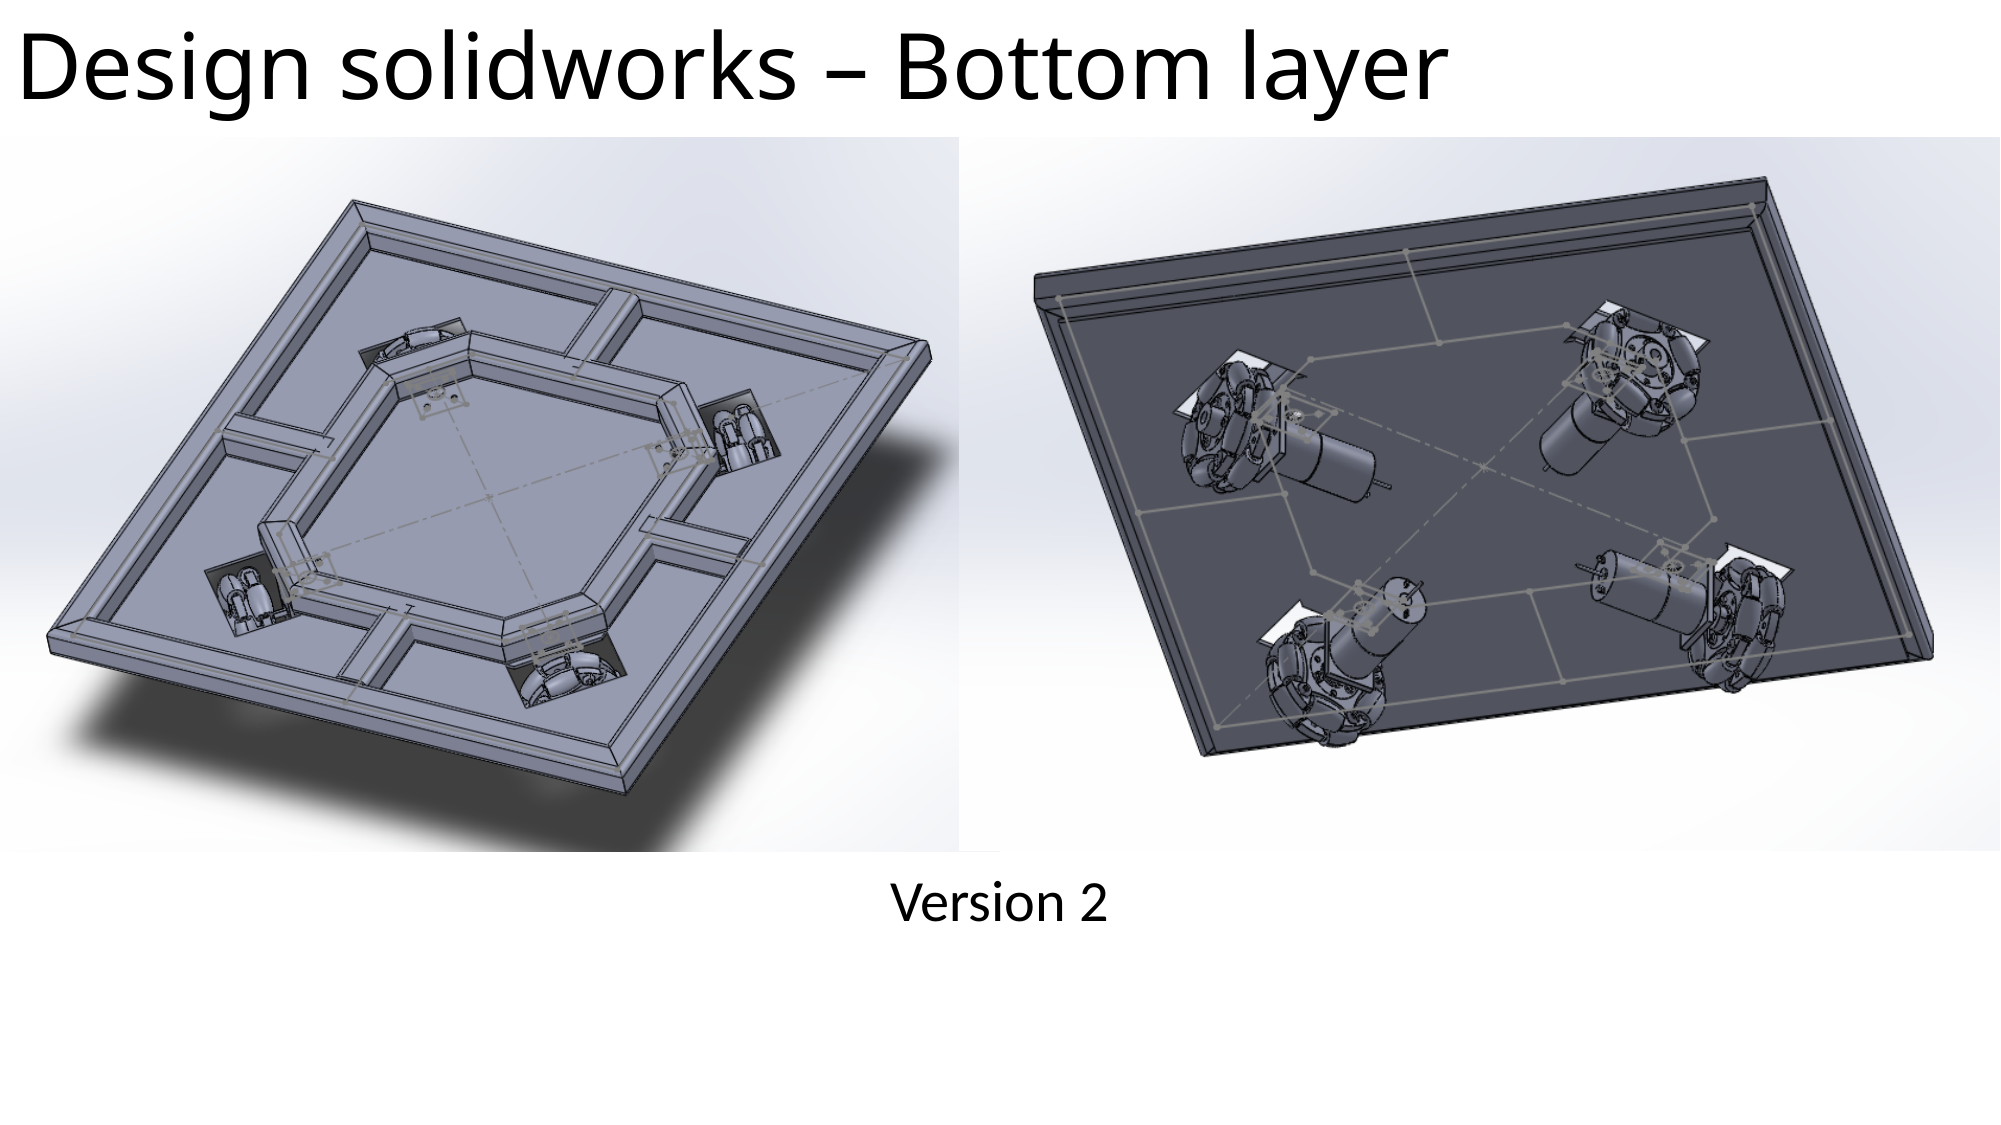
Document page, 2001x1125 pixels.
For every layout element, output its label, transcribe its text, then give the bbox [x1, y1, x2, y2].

picture [0, 137, 2000, 852]
title Design solidworks – Bottom layer [0, 3, 2000, 137]
list Version 2 [137, 863, 1863, 1014]
